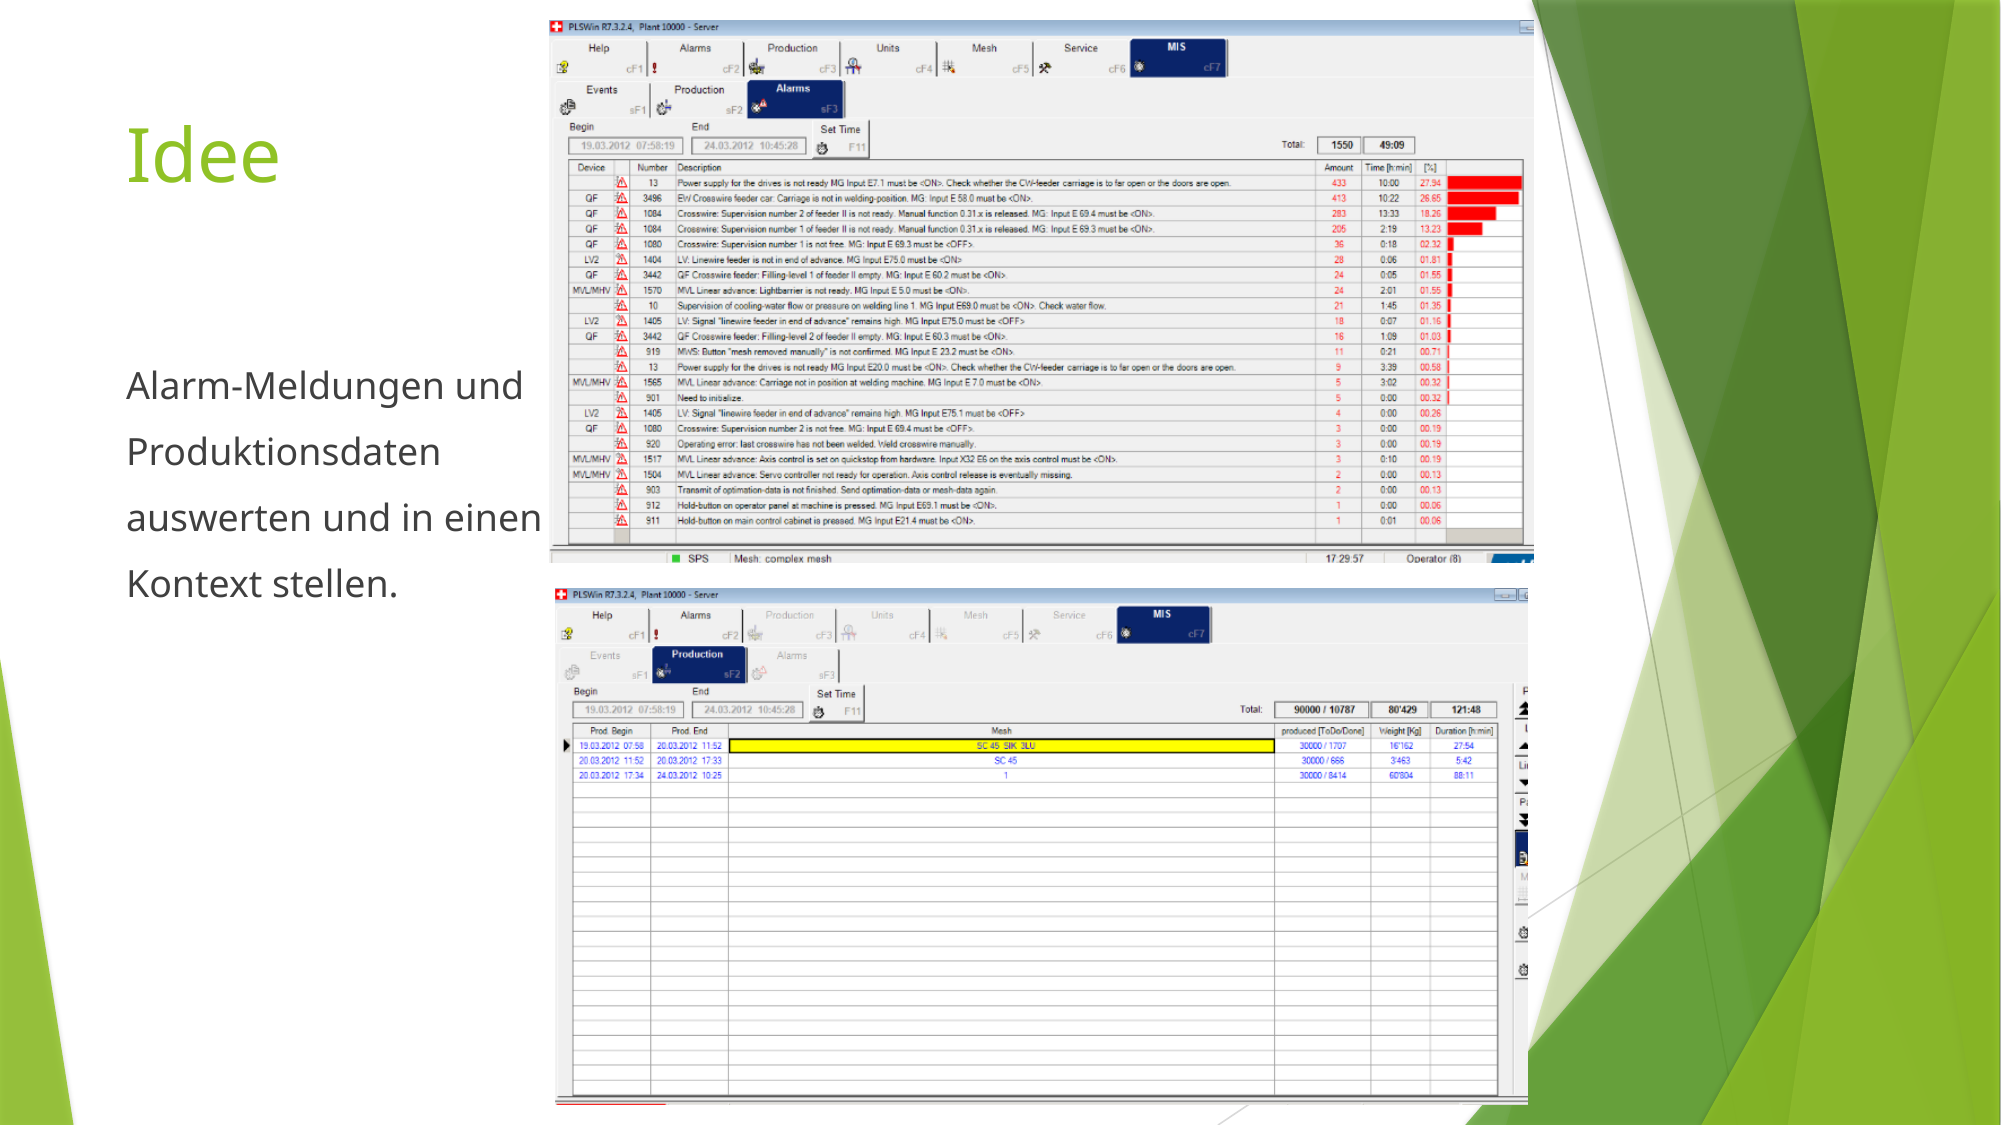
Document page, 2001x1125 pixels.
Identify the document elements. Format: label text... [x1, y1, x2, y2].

title Idee [111, 99, 543, 317]
picture [548, 19, 1535, 563]
list Alarm-Meldungen und Produktionsdaten auswerten und in einen Kontext stellen. [111, 354, 1522, 992]
picture [555, 588, 1528, 1106]
